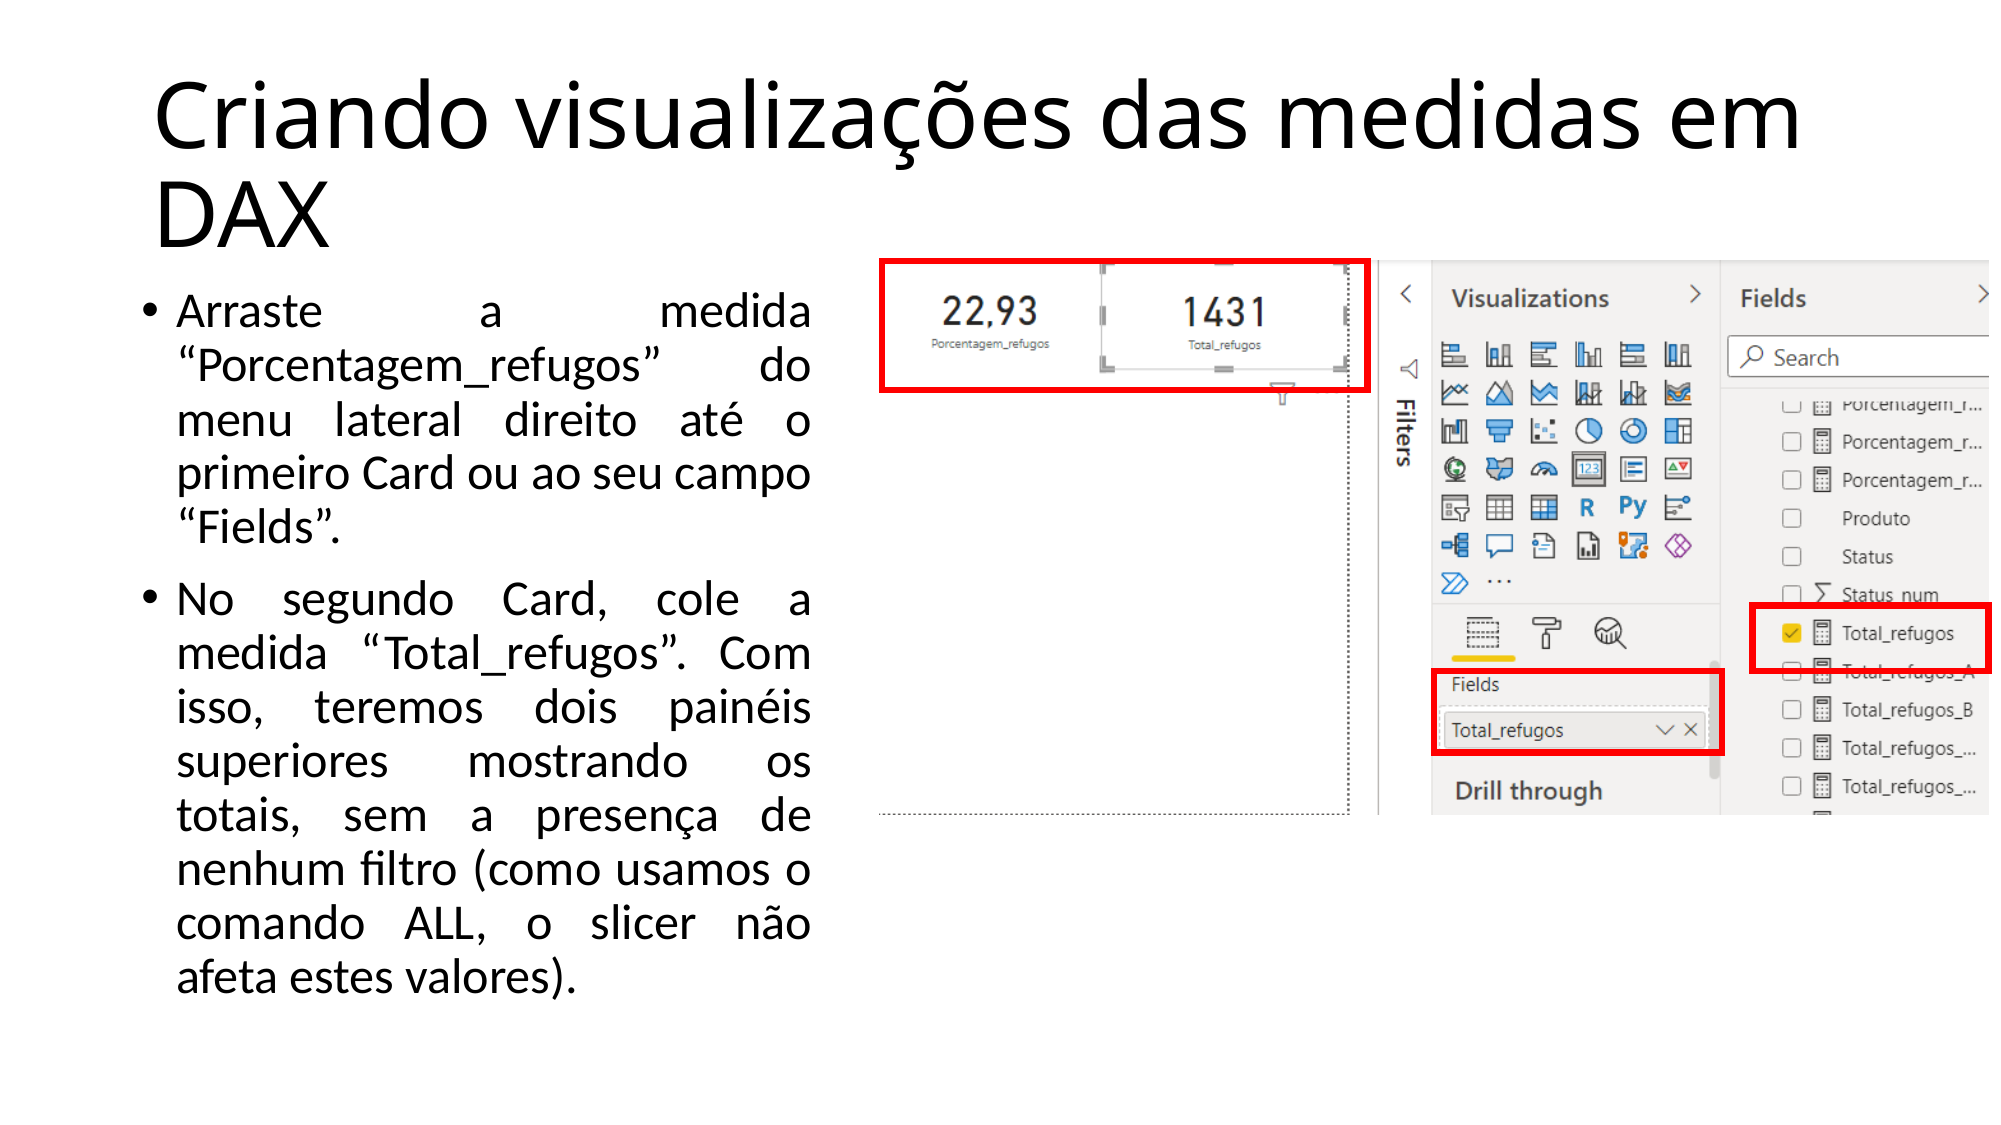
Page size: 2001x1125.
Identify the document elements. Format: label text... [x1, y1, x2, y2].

picture [879, 260, 1989, 815]
title Criando visualizações das medidas em DAX [137, 59, 1880, 278]
list Arraste a medida “Porcentagem_refugos” do menu lateral direito até o primeiro Card ou ao seu campo “Fields”. No segundo Card, cole a medida “Total_refugos”. Com isso, teremos dois painéis superiores mostrando os totais, sem a presença de nenhum filtro (como usamos o comando ALL, o slicer não afeta estes valores). [126, 277, 828, 1015]
